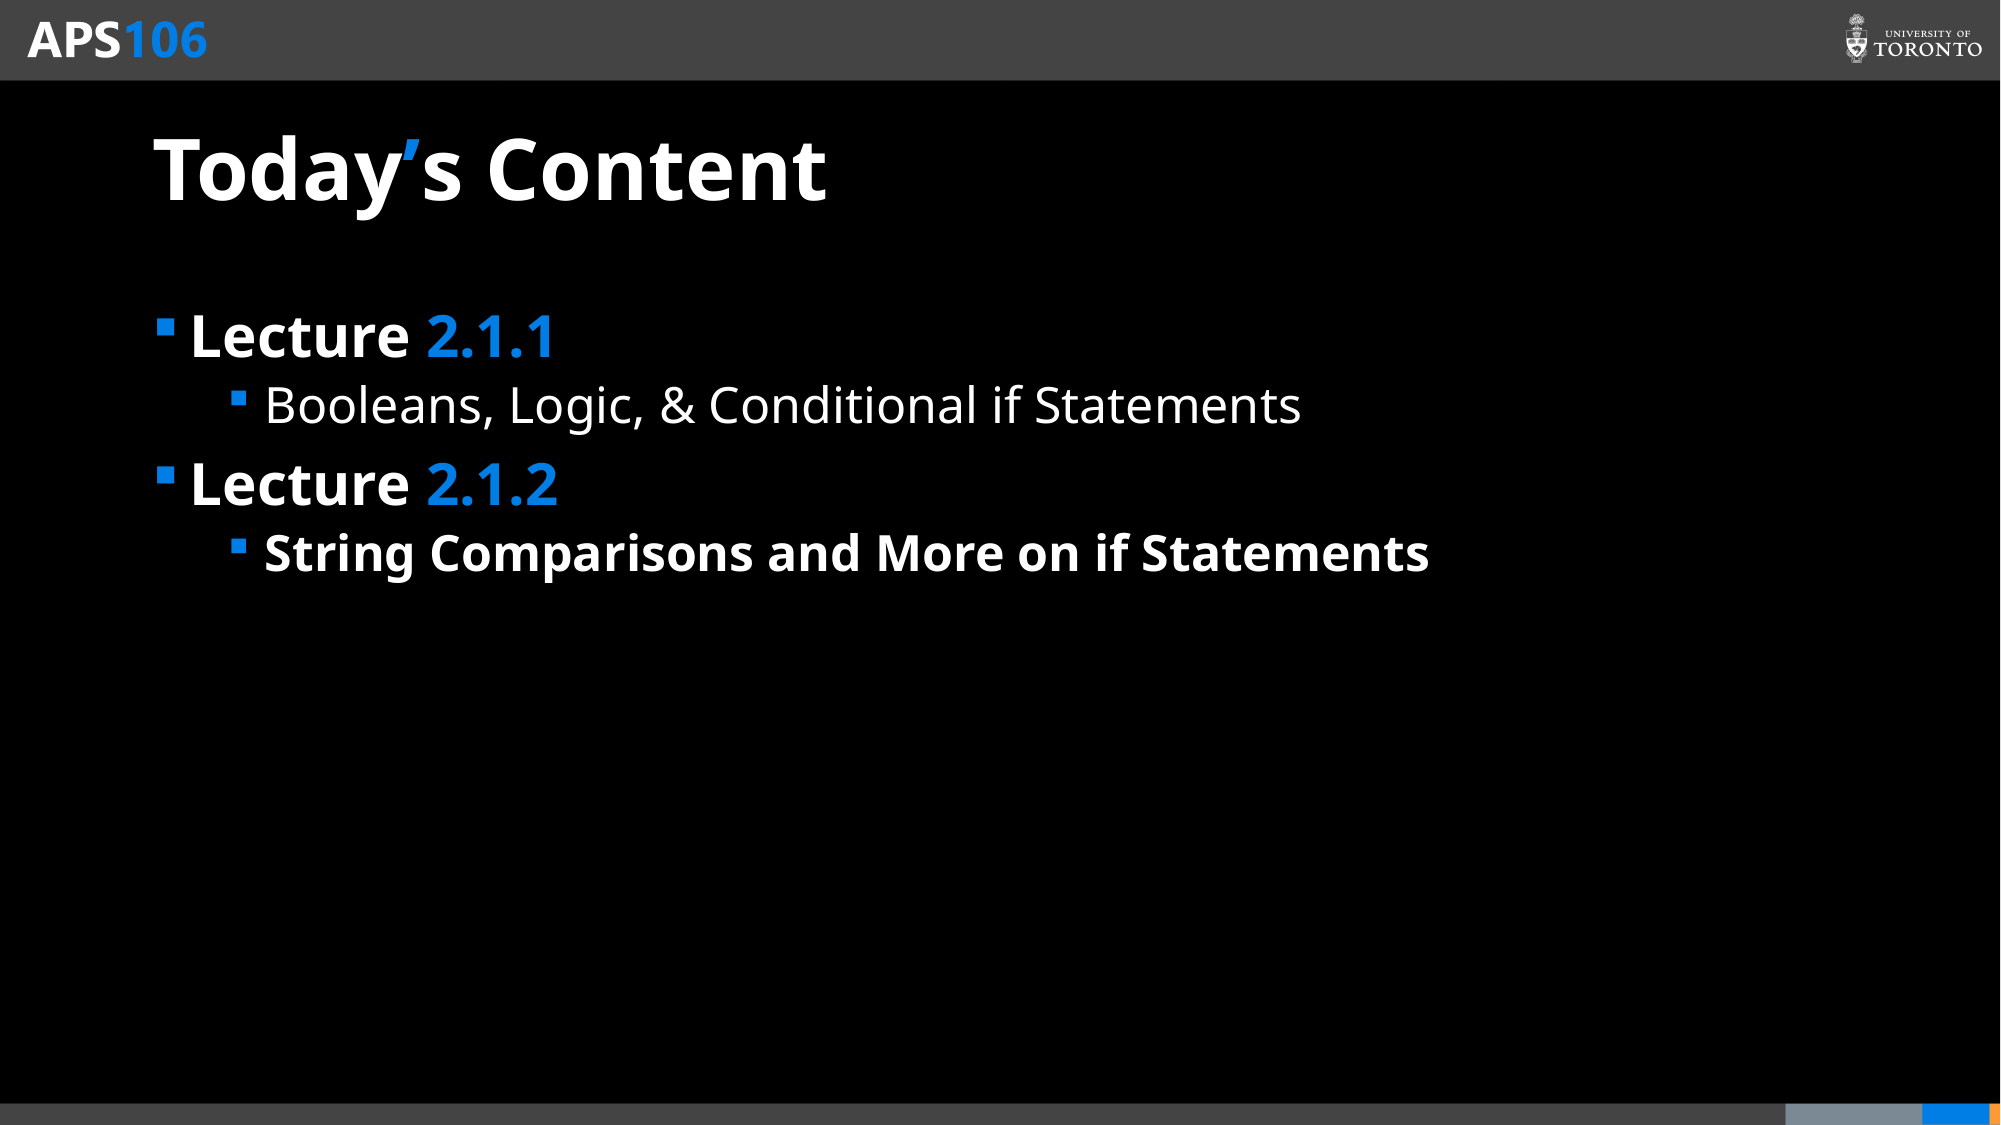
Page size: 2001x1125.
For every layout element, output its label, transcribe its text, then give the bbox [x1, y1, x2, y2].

list Lecture 2.1.1 Booleans, Logic, & Conditional if Statements Lecture 2.1.2 String Comparisons and More on if Statements [137, 299, 1863, 1093]
picture [0, 0, 2001, 1125]
title Today’s Content [137, 119, 1863, 227]
